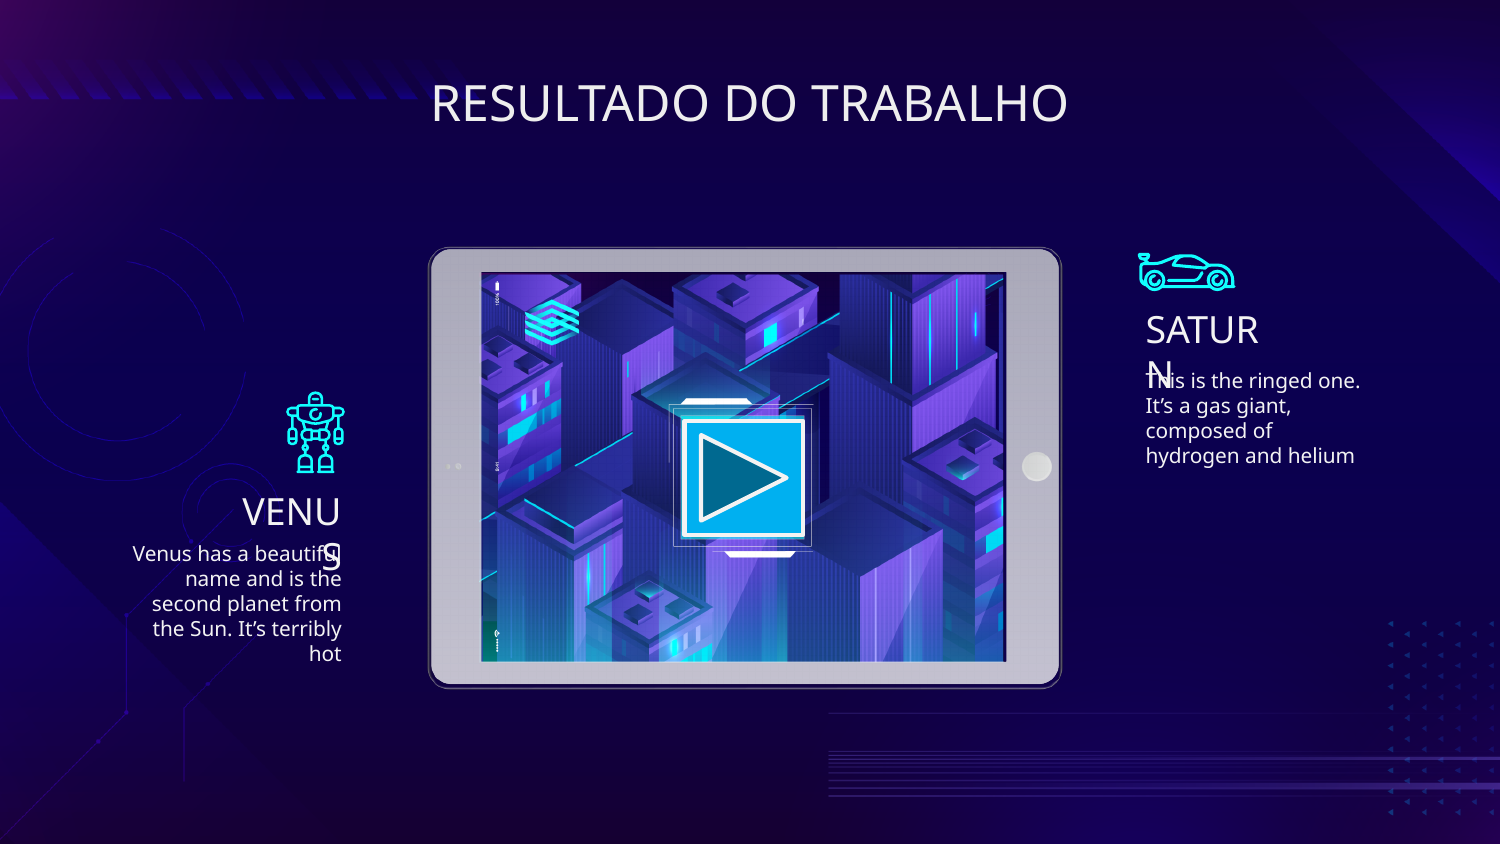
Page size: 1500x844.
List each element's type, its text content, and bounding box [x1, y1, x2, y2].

subtitle This is the ringed one. It’s a gas giant, composed of hydrogen and helium [1177, 352, 1388, 535]
picture [0, 0, 1500, 844]
subtitle Venus has a beautiful name and is the second planet from the Sun. It’s terribly hot [112, 526, 310, 709]
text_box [285, 391, 346, 474]
title VENUS [223, 473, 310, 526]
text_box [1137, 252, 1236, 292]
title RESULTADO DO TRABALHO [322, 0, 1178, 147]
title SATURN [1177, 291, 1296, 397]
